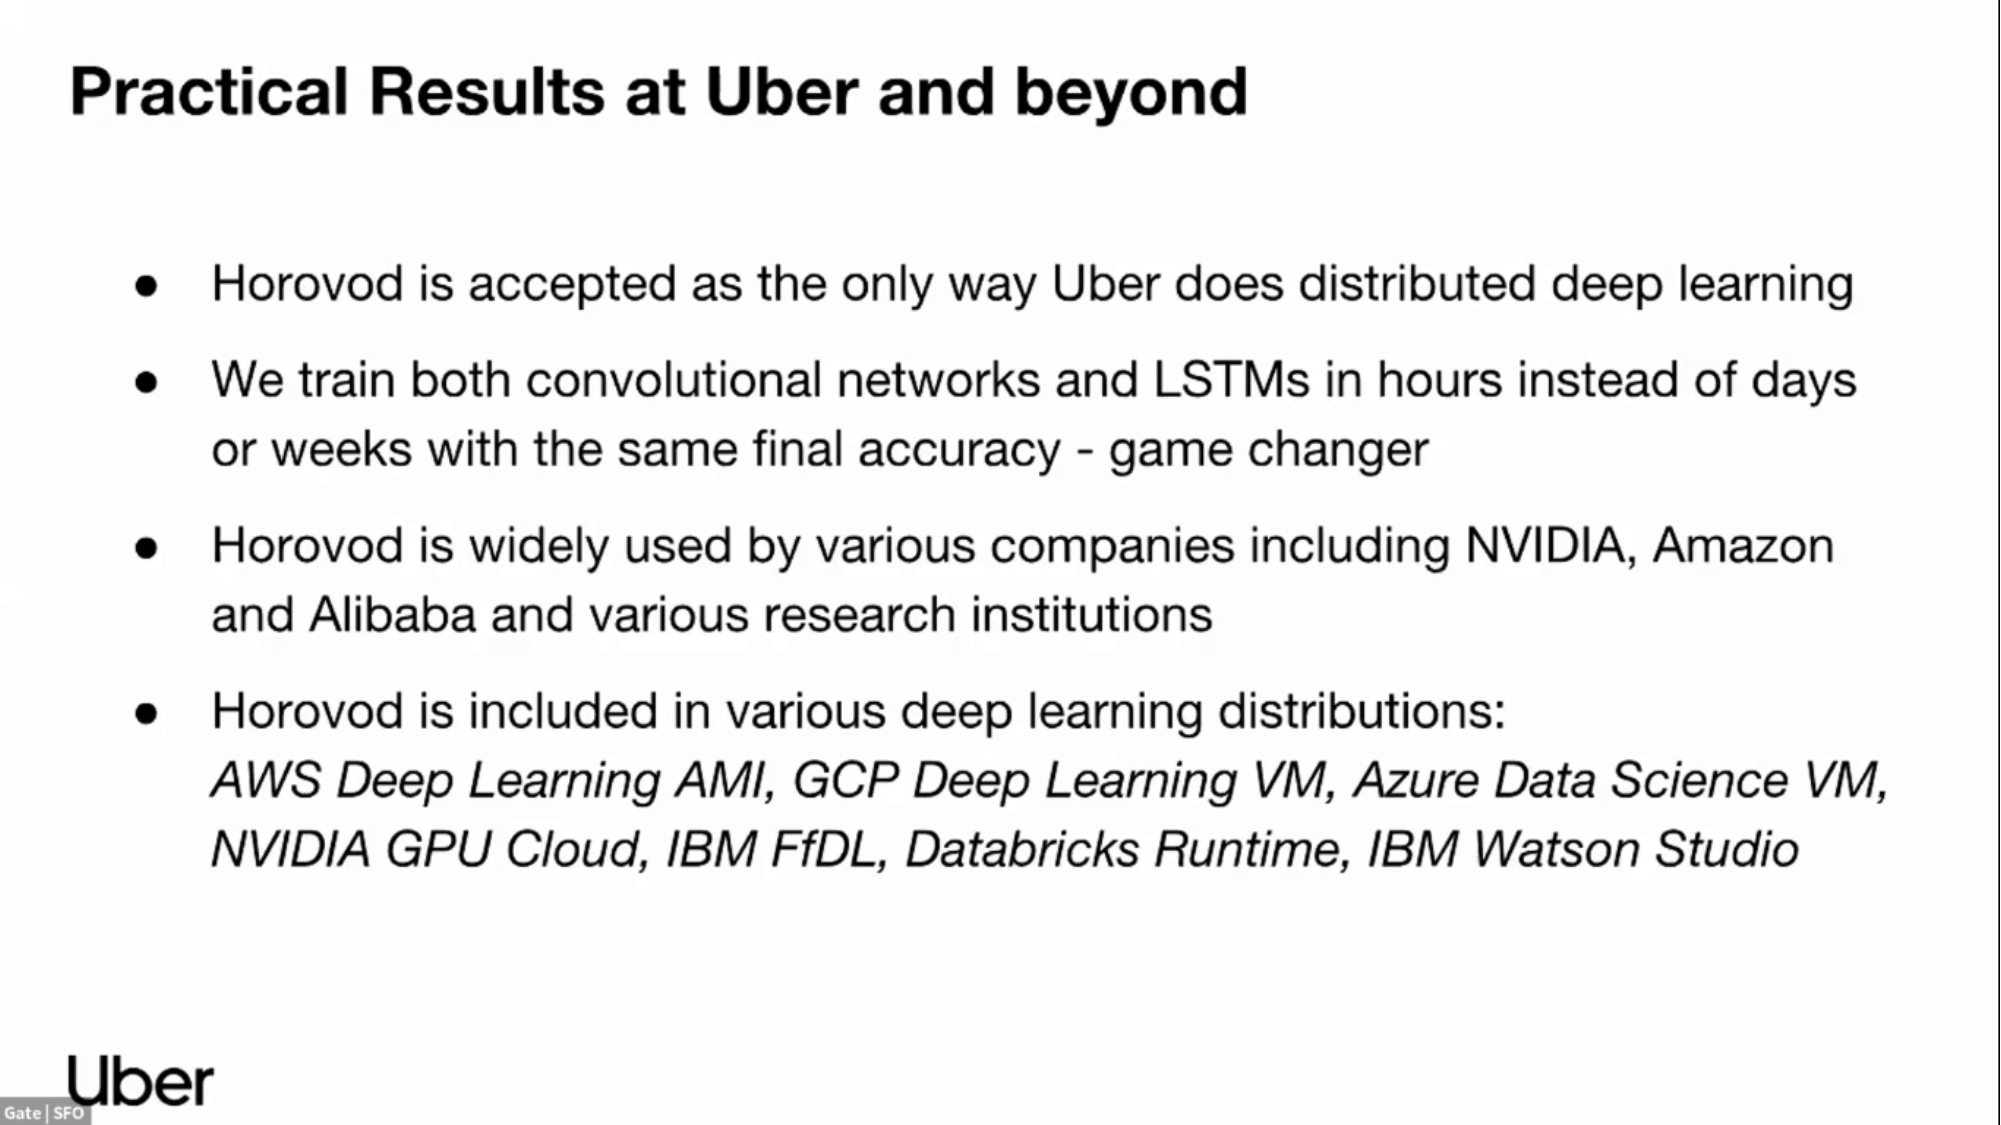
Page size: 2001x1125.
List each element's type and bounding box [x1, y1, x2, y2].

list [0, 0, 2000, 1125]
